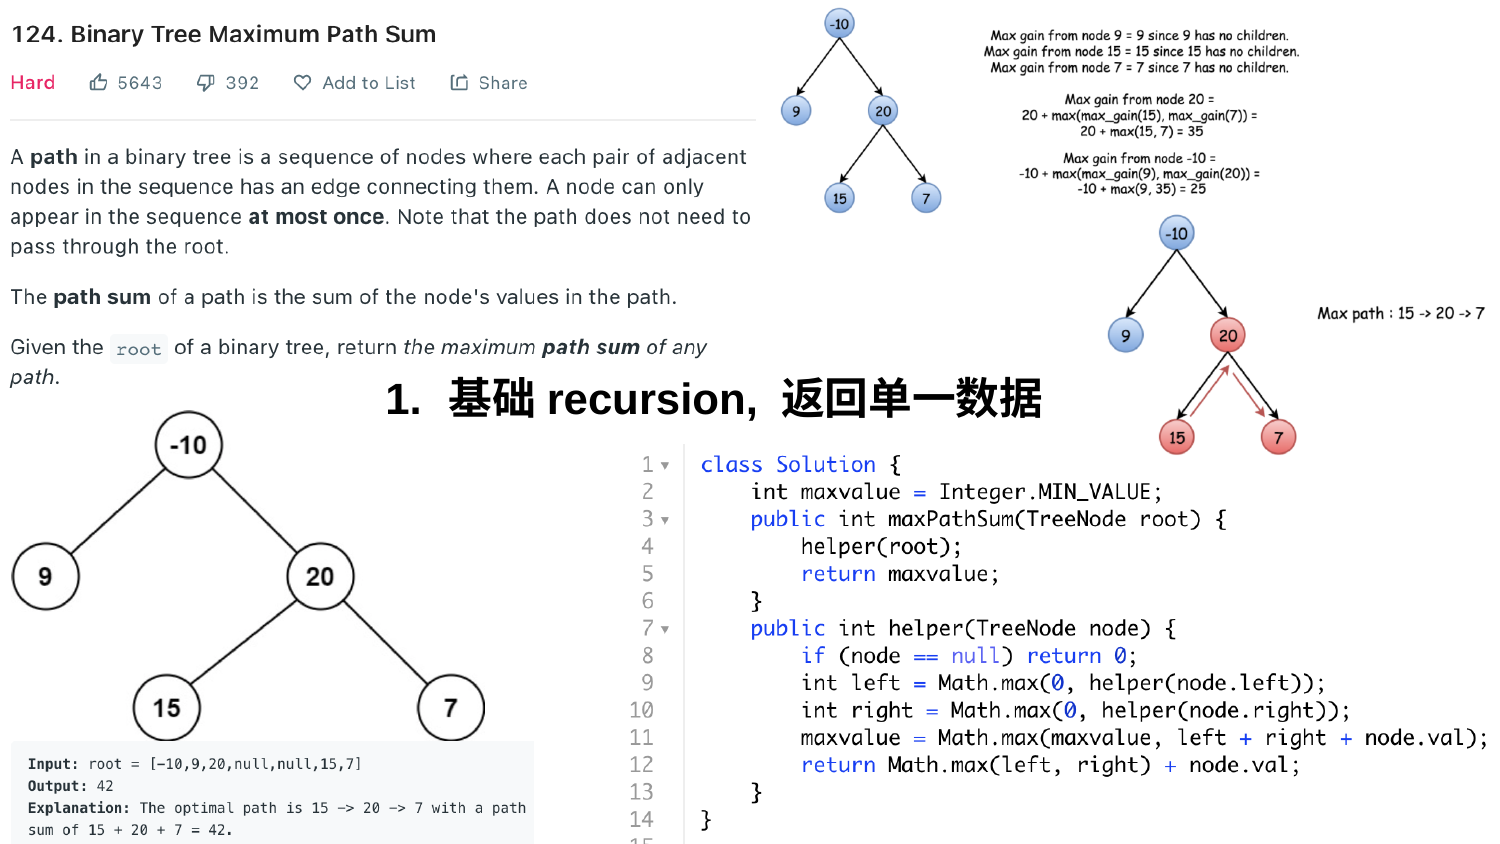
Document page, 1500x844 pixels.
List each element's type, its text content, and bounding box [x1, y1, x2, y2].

picture [0, 0, 1500, 844]
picture [0, 399, 534, 844]
title 基础recursion, 返回单一数据 [538, 356, 1063, 451]
